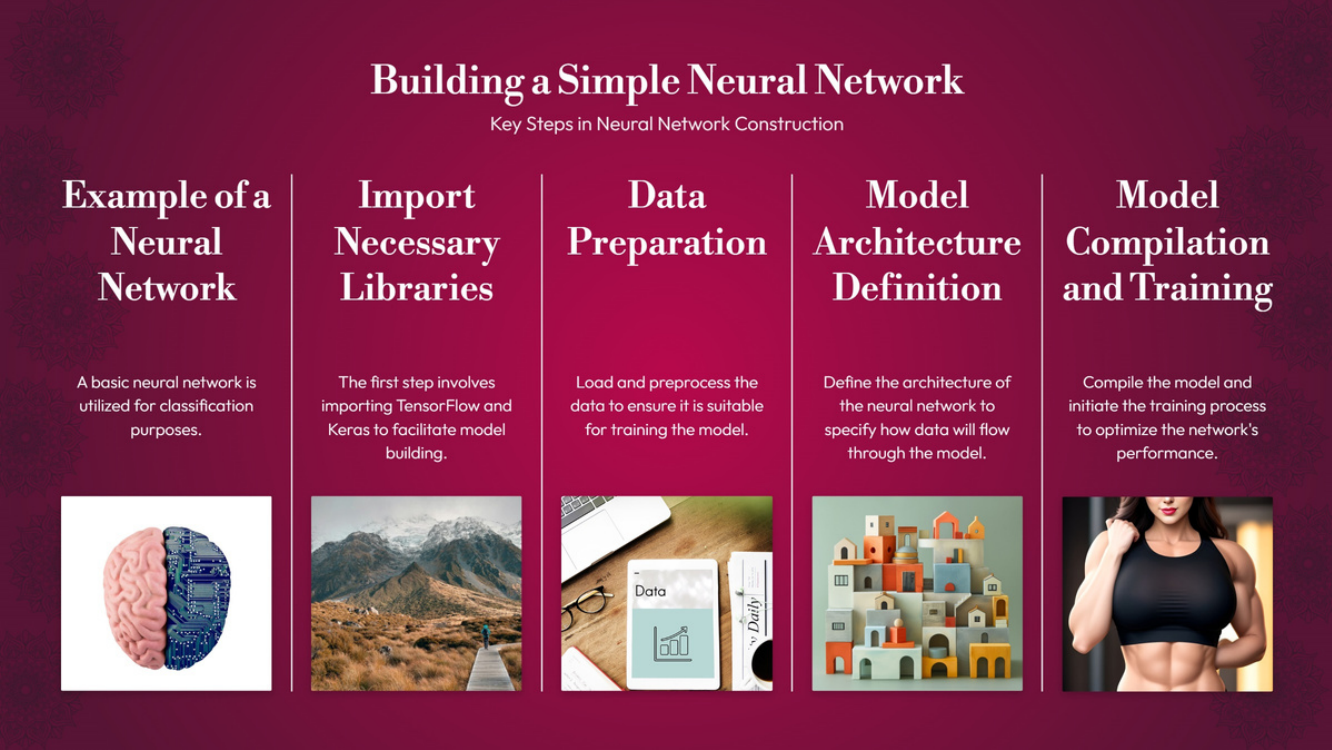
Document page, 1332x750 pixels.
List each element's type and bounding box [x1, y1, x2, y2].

text_box [0, 0, 1332, 750]
